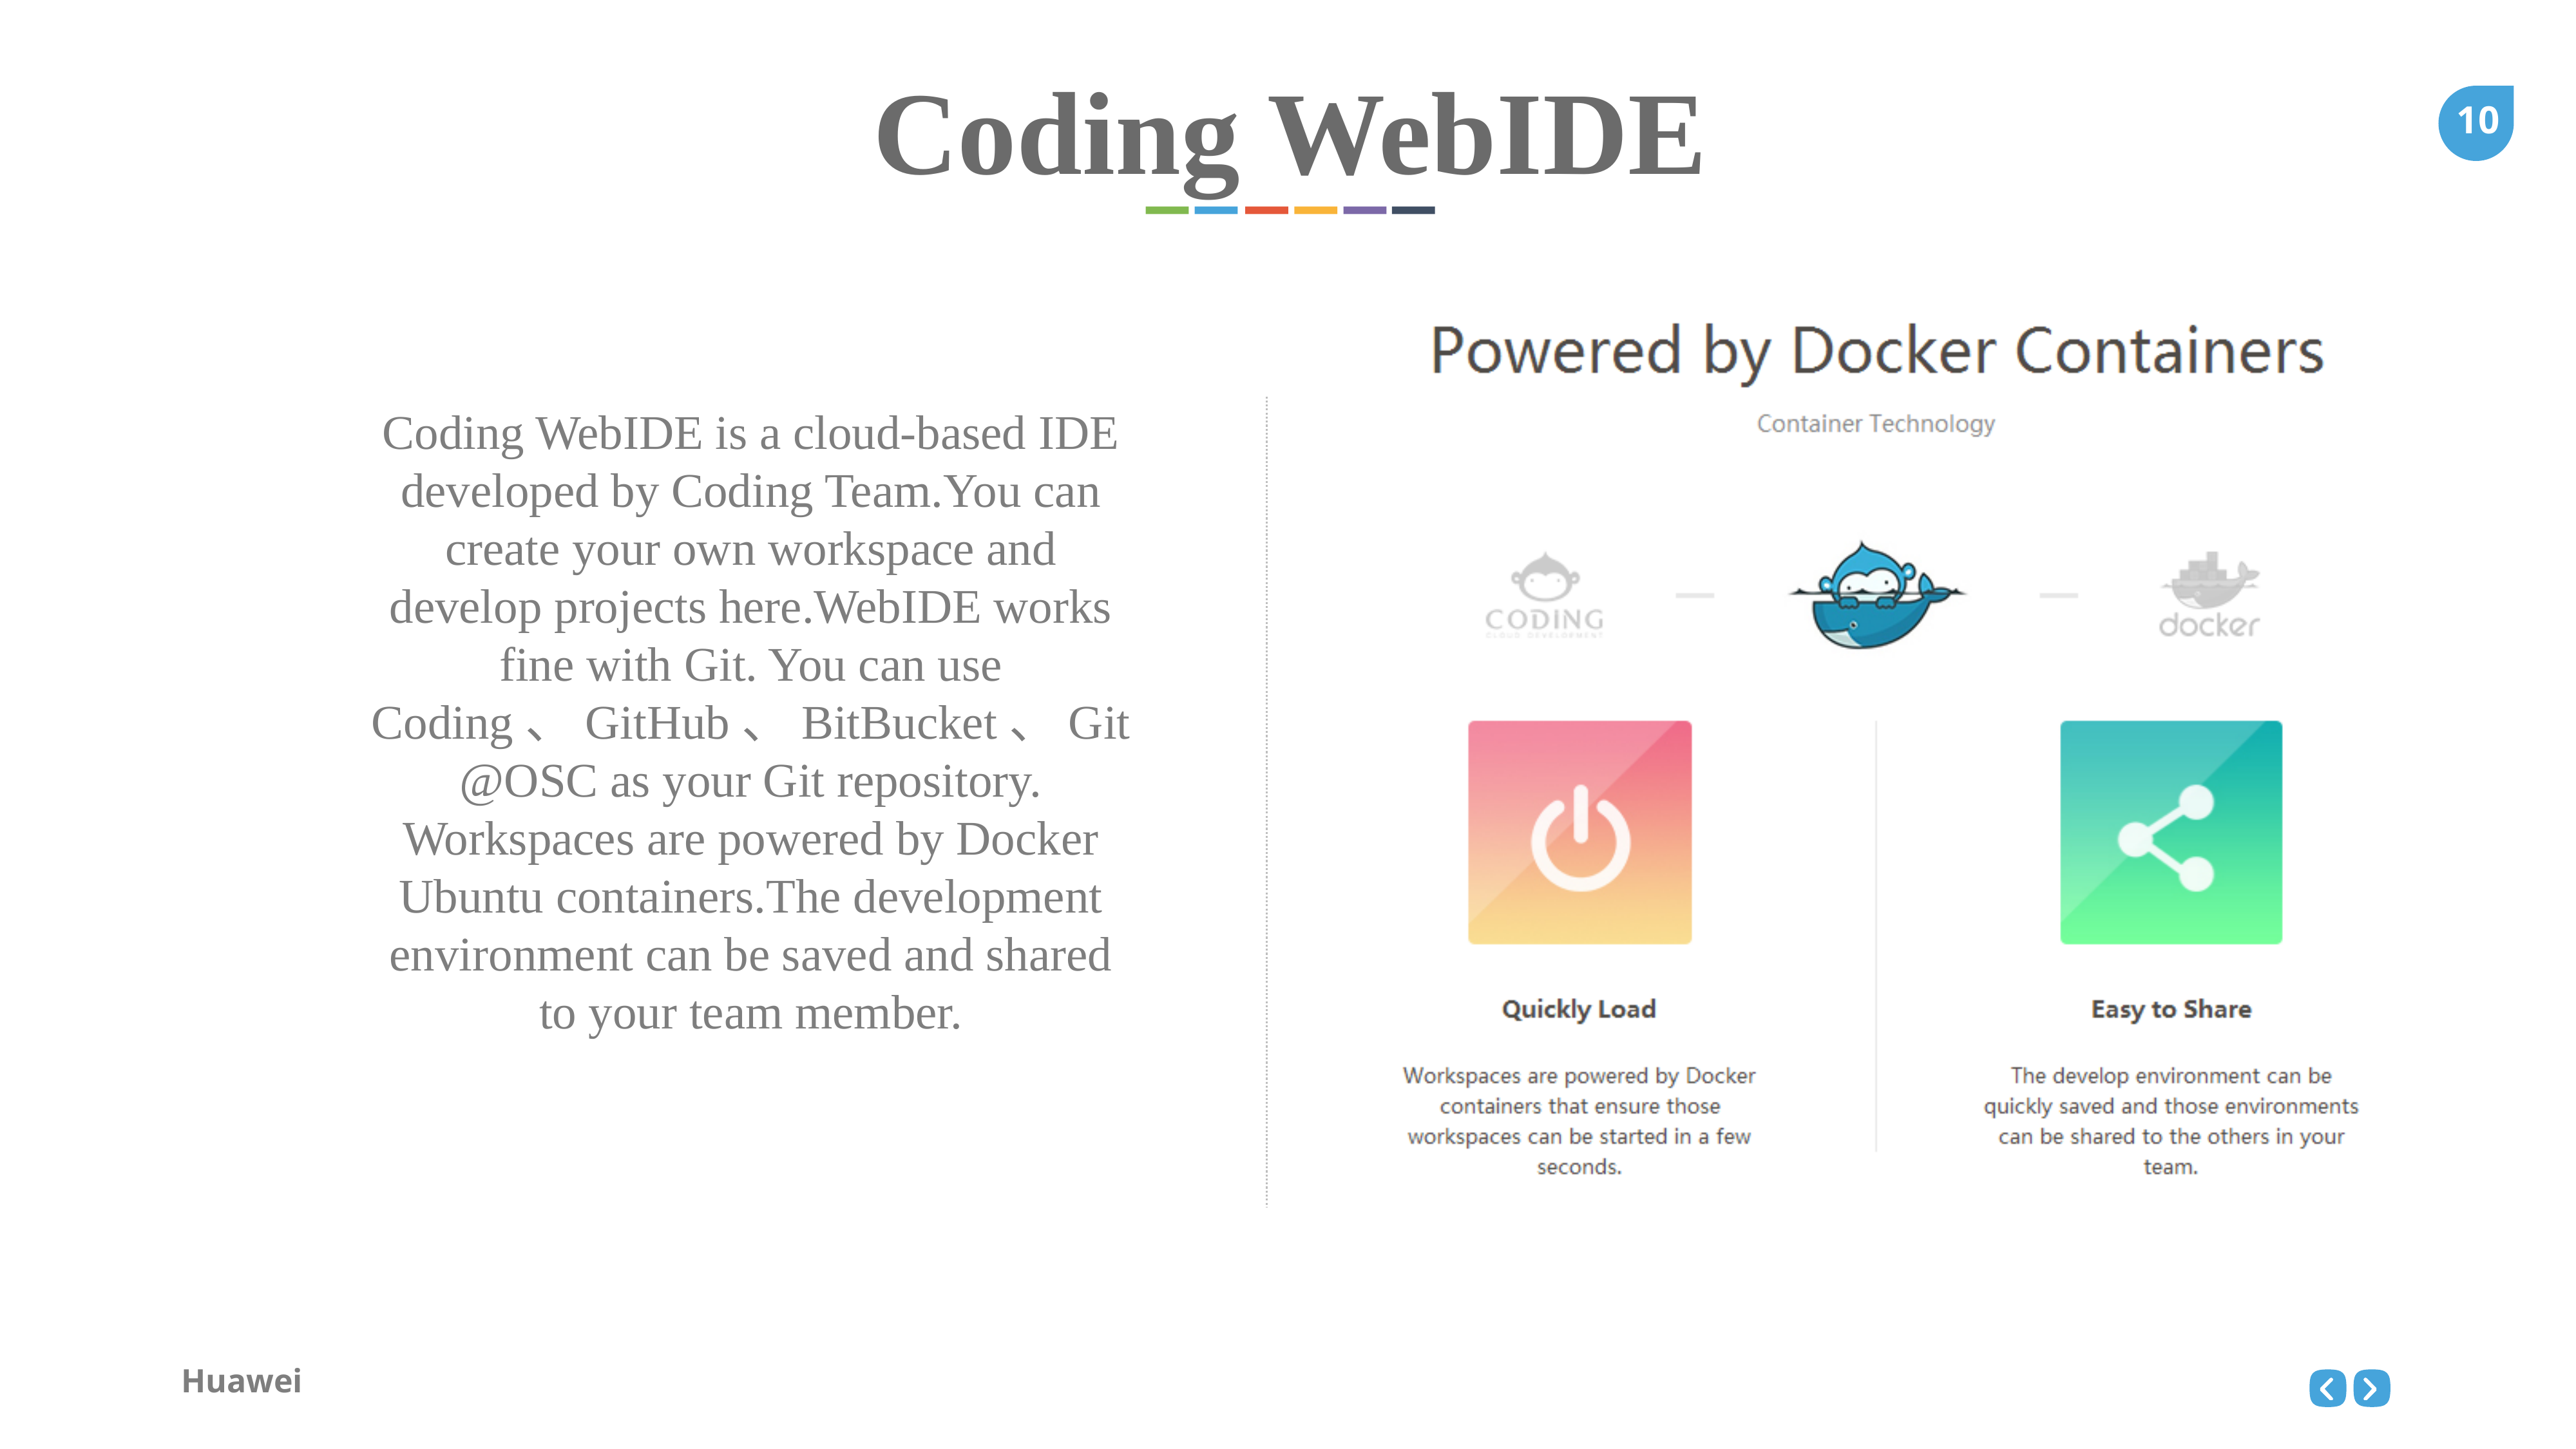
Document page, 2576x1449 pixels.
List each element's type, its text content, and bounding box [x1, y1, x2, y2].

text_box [184, 52, 2396, 214]
picture [1237, 244, 2497, 1245]
text_box Coding WebIDE is a cloud-based IDE developed by Coding Team.You can create your own workspace and develop projects here.WebIDE works fine with Git. You can use Coding、GitHub、BitBucket、Git@OSC as your Git repository. Workspaces are powered by Docker Ubuntu containers.The development environment can be saved and shared to your team member. [356, 396, 1146, 1044]
